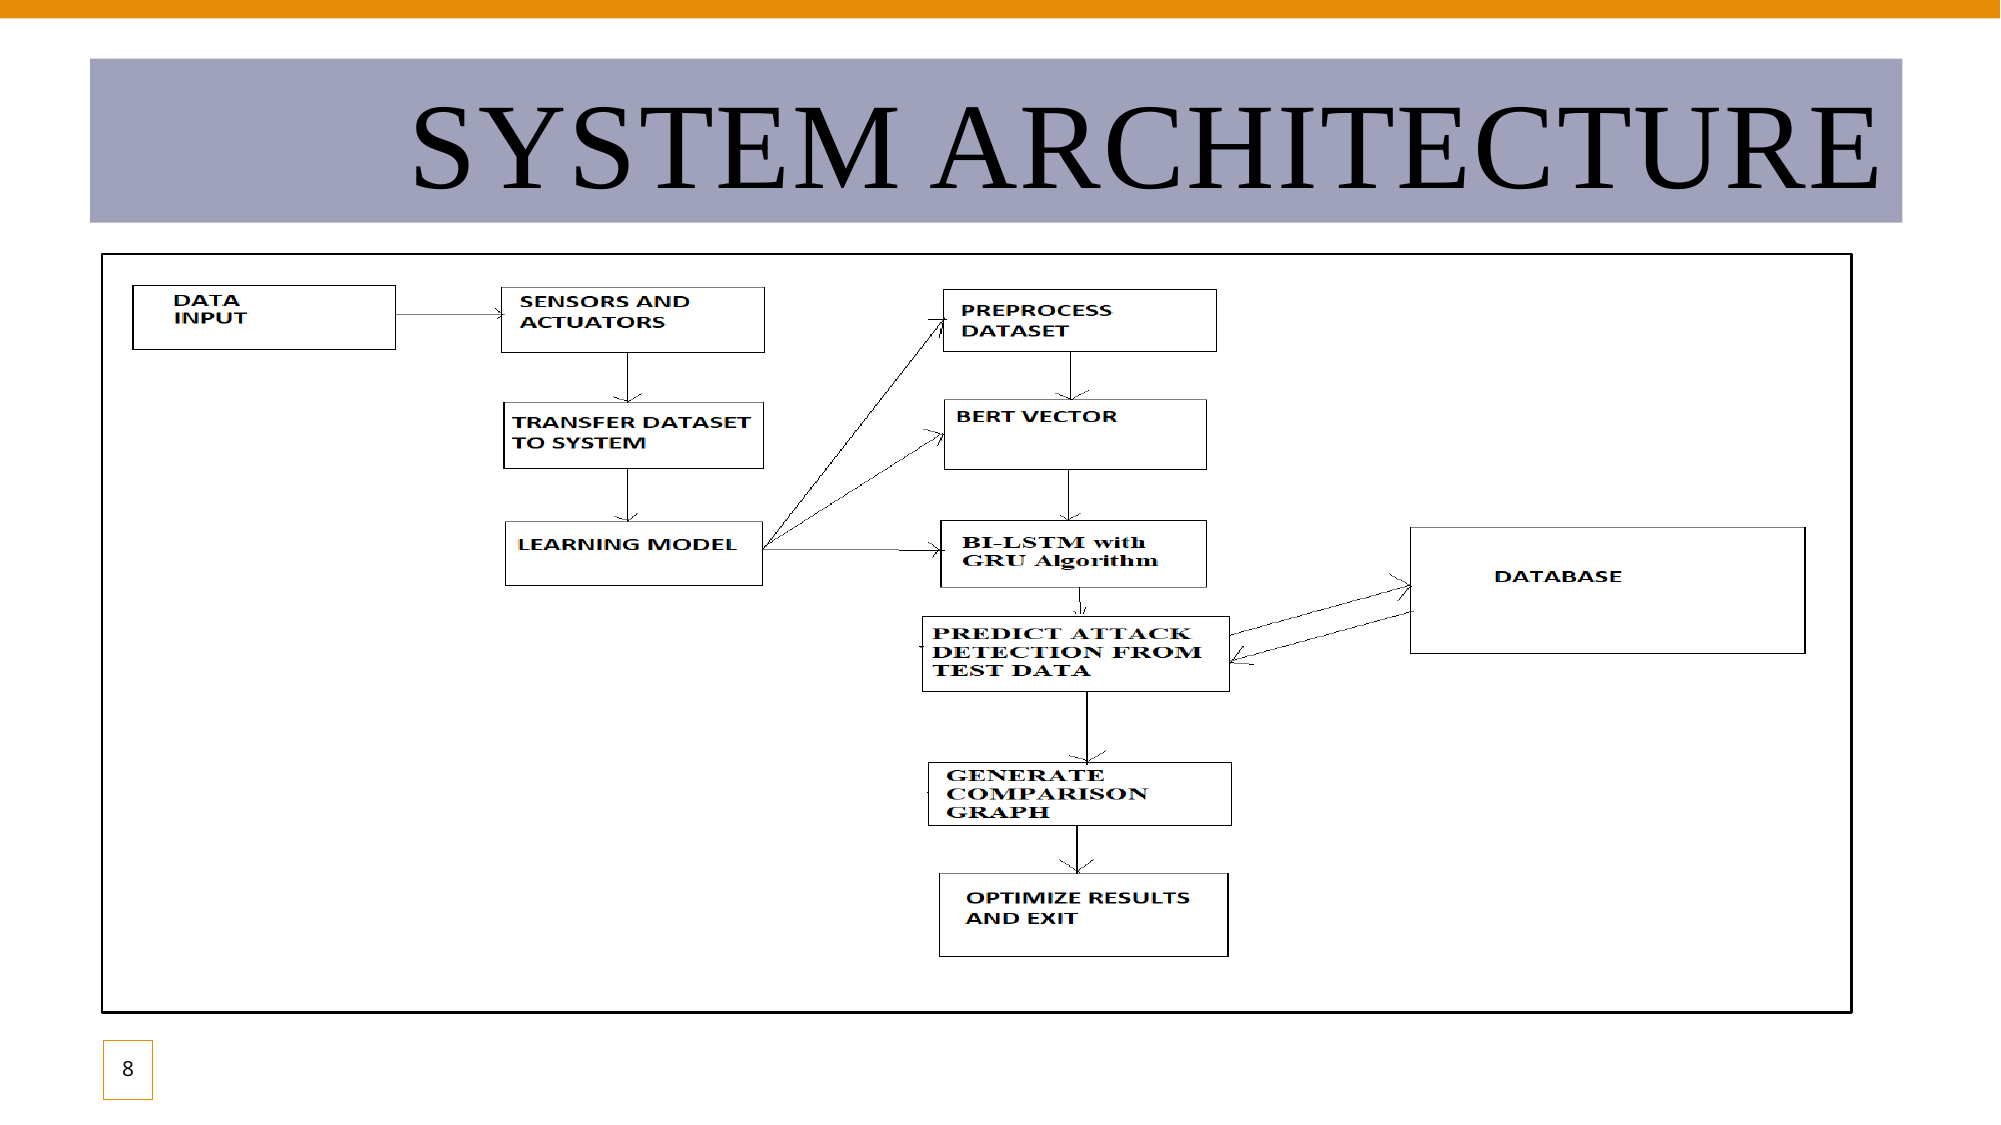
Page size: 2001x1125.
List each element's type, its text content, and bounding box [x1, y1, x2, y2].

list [102, 255, 1851, 1012]
slide_number 8 [103, 1040, 153, 1100]
title SYSTEM ARCHITECTURE [90, 58, 1903, 223]
